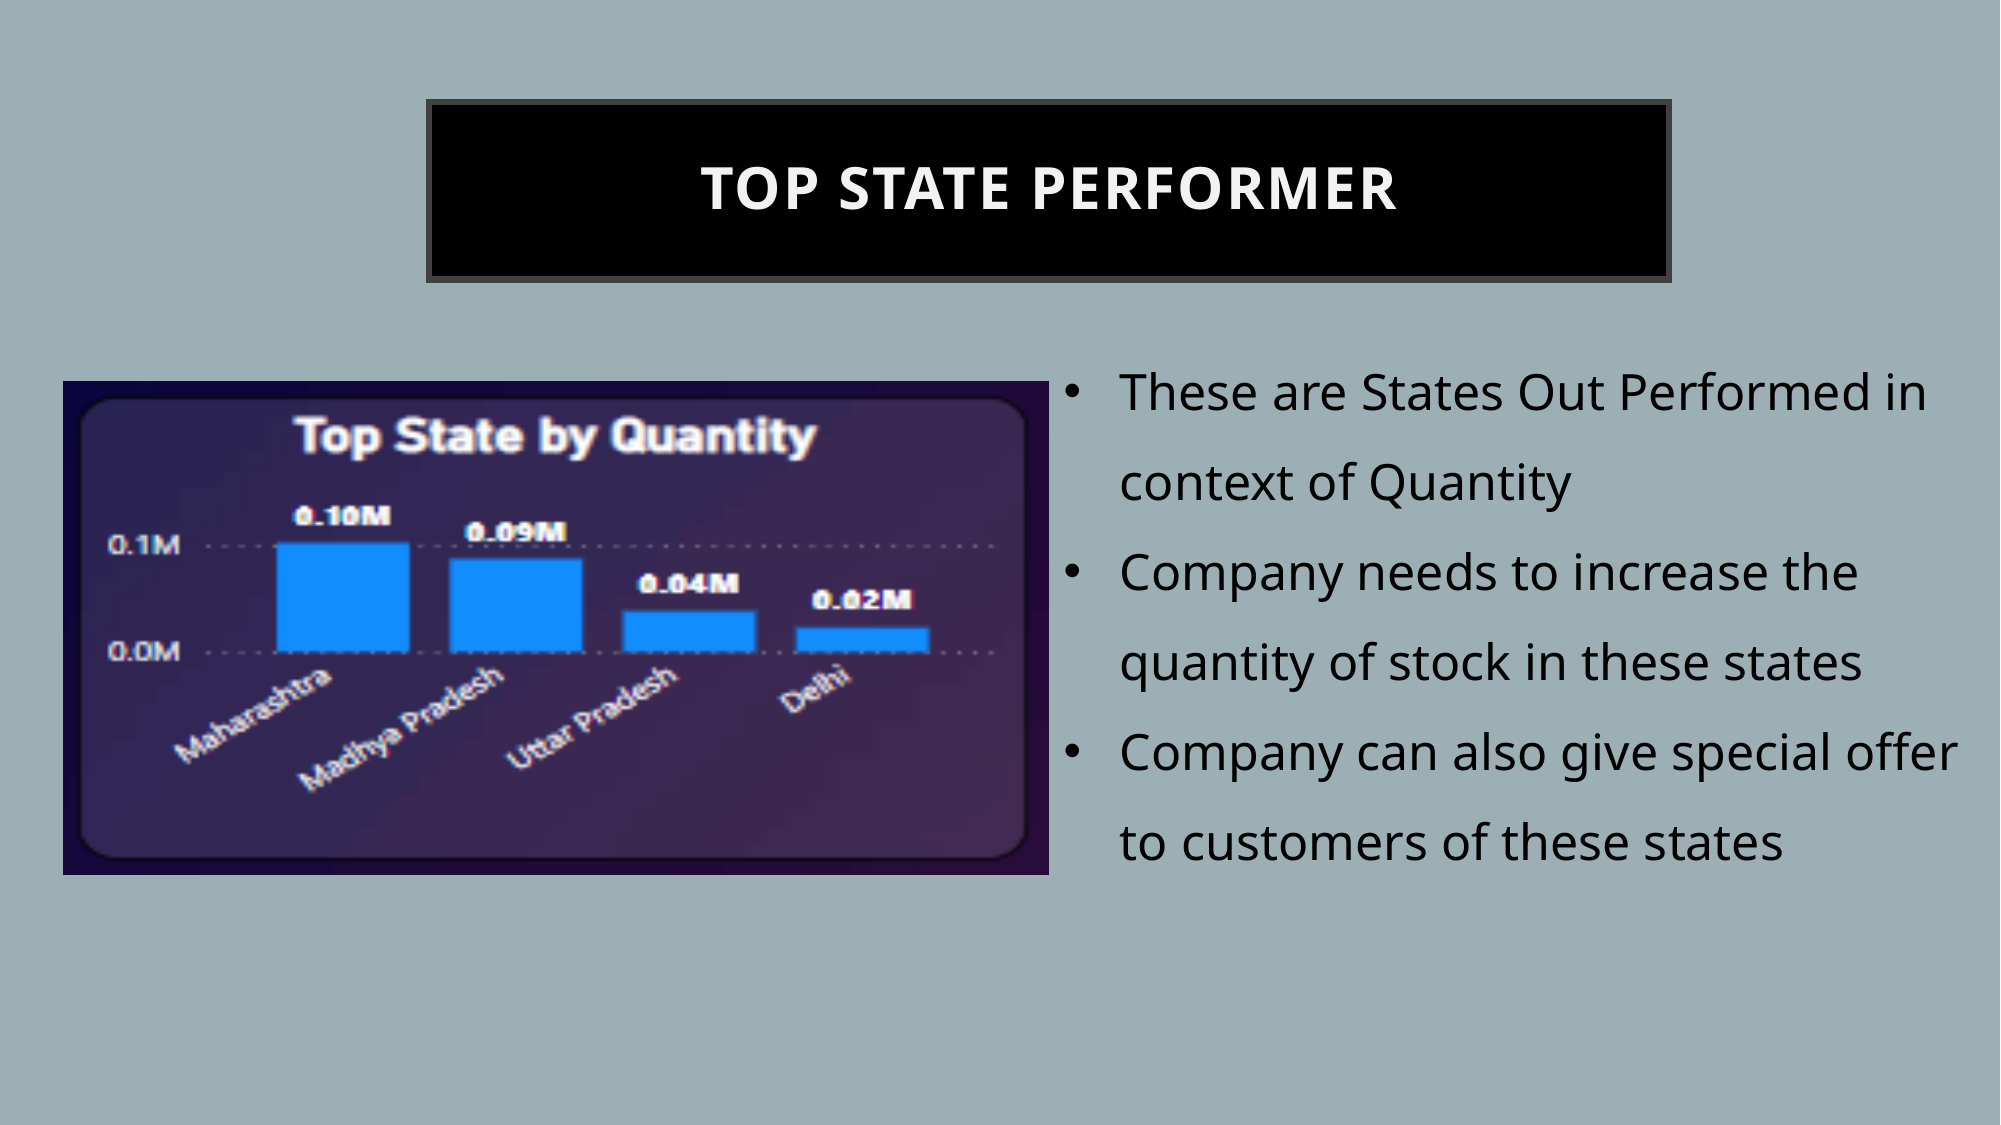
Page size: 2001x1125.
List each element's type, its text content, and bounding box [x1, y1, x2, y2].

text_box These are States Out Performed in context of Quantity Company needs to increase the quantity of stock in these states Company can also give special offer to customers of these states [1048, 322, 2000, 928]
title Top State PERFORMER [426, 99, 1672, 283]
picture [63, 381, 1049, 875]
